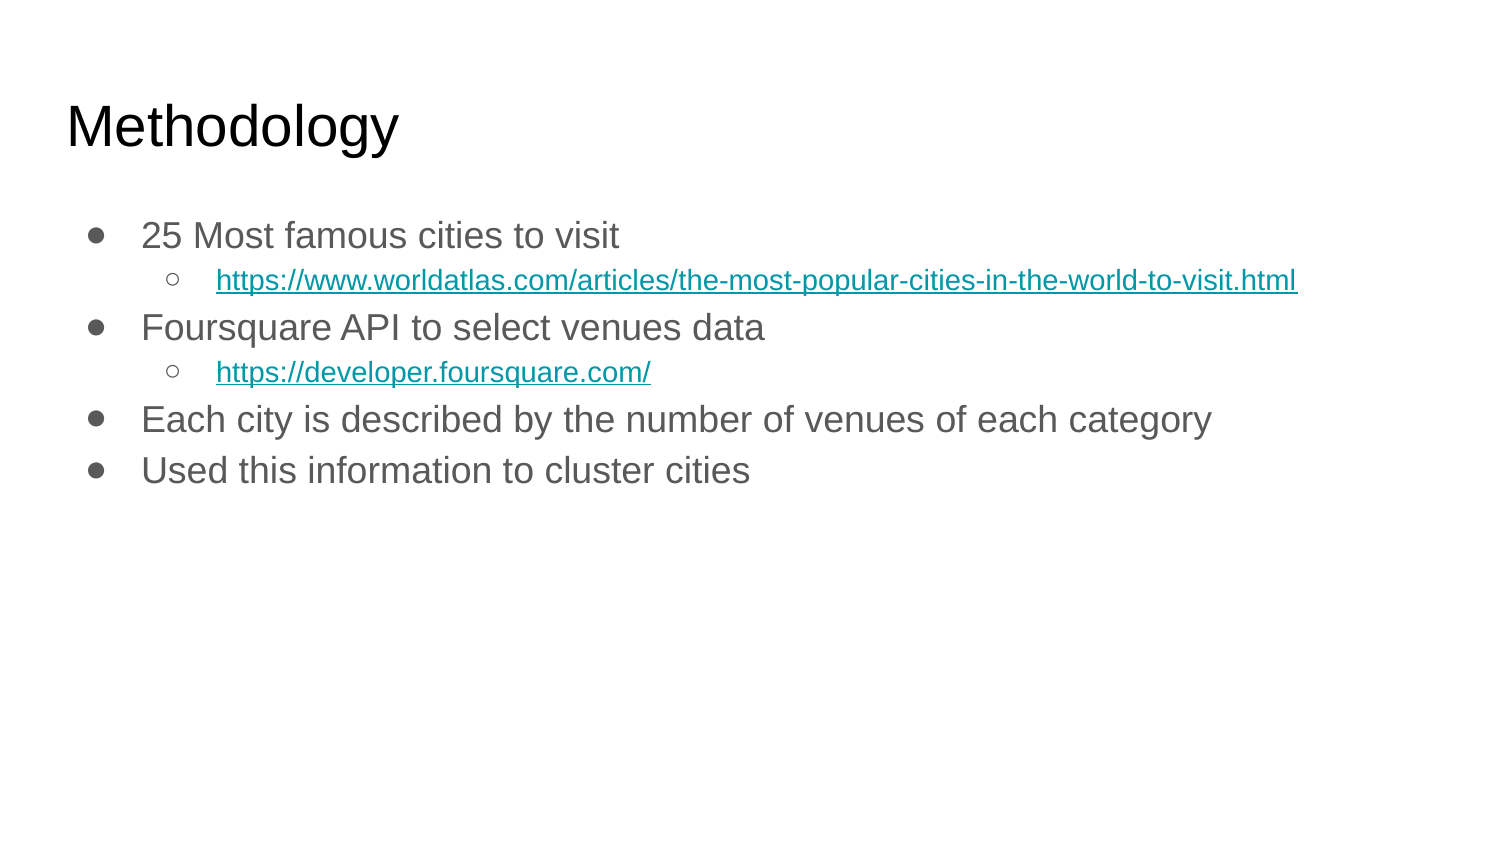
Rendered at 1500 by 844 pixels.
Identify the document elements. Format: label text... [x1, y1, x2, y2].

title Methodology [51, 72, 1449, 167]
list 25 Most famous cities to visit https://www.worldatlas.com/articles/the-most-popular-cities-in-the-world-to-visit.html Foursquare API to select venues data https://developer.foursquare.com/ Each city is described by the number of venues of each category Used this information to cluster cities [51, 189, 1449, 750]
